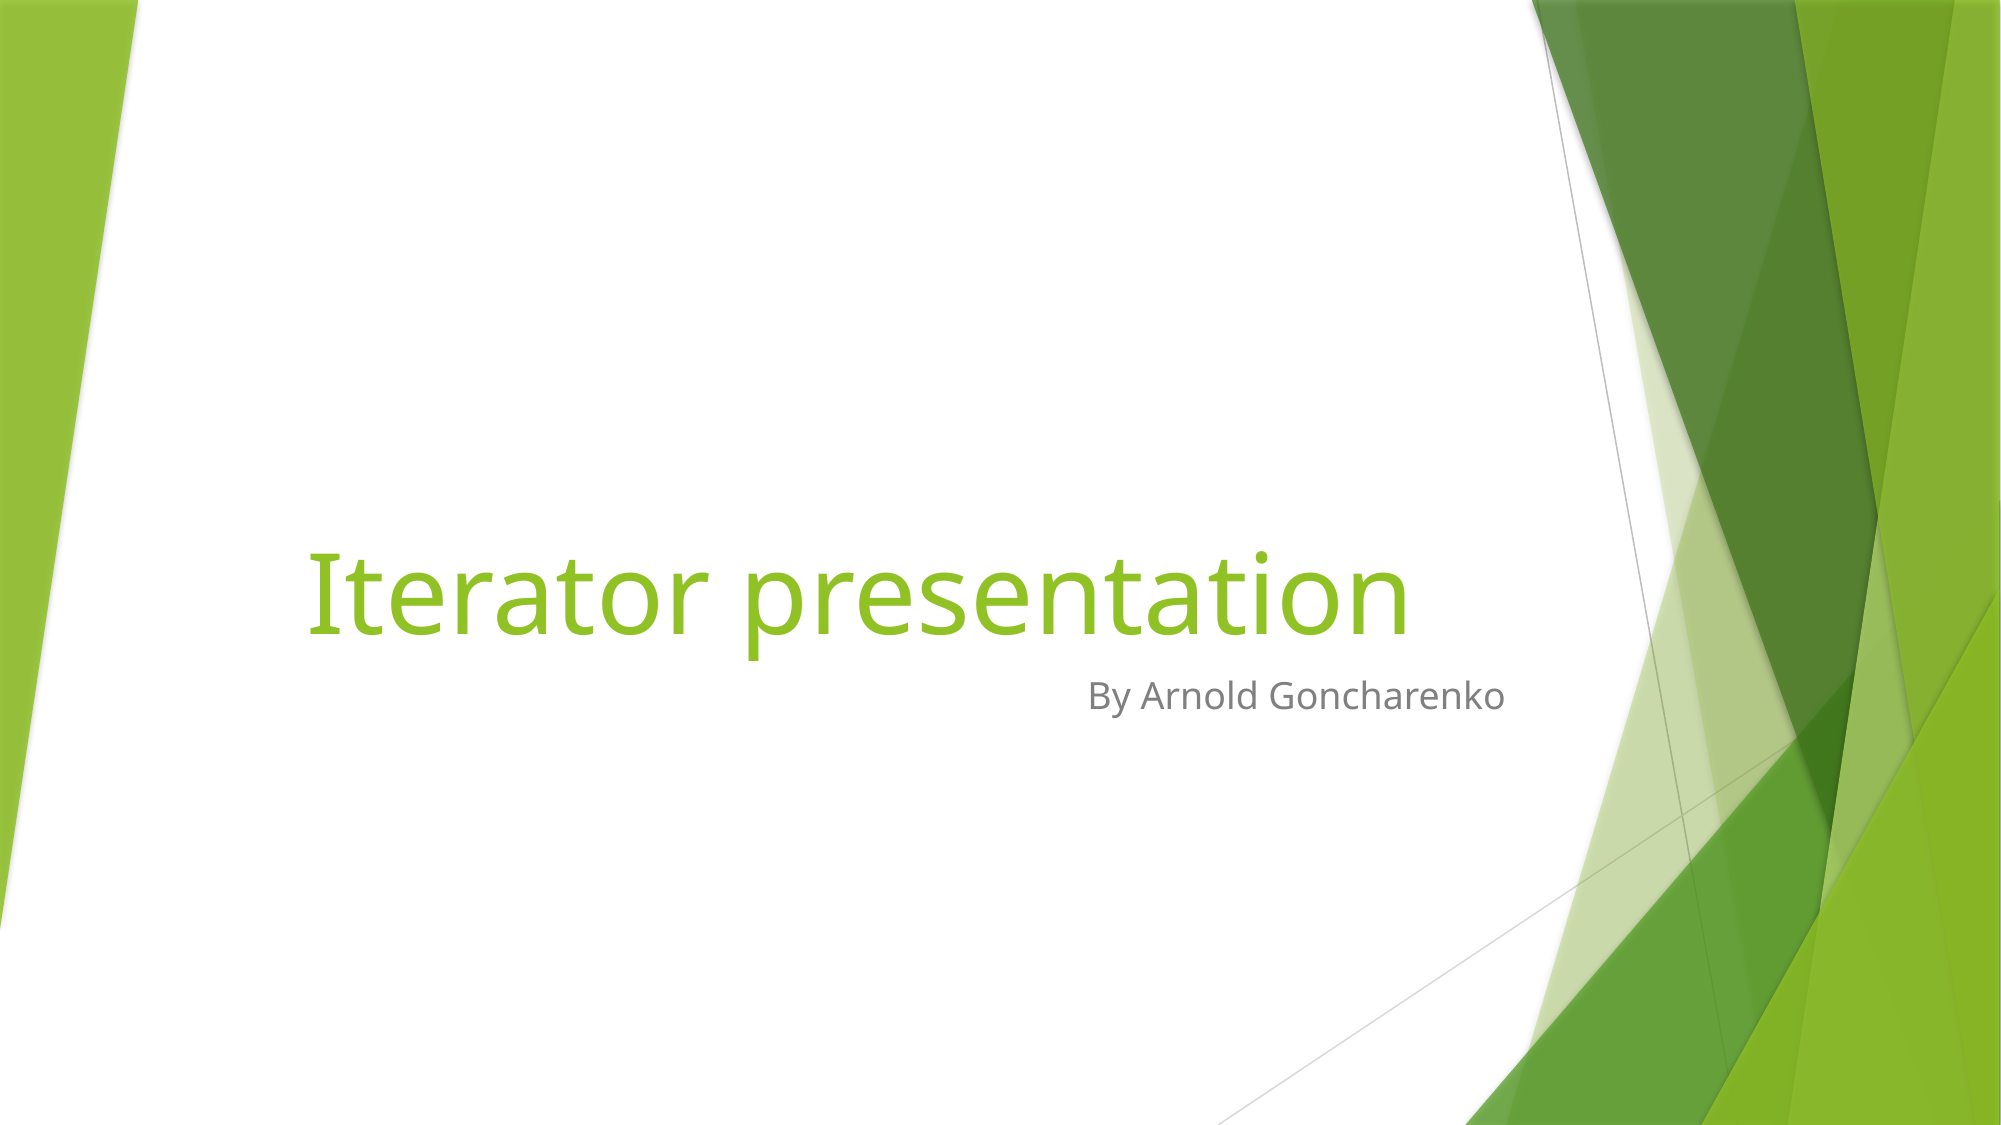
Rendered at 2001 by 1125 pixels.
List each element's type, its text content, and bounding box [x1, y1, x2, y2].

title Iterator presentation [247, 394, 1522, 664]
subtitle By Arnold Goncharenko [247, 664, 1522, 845]
